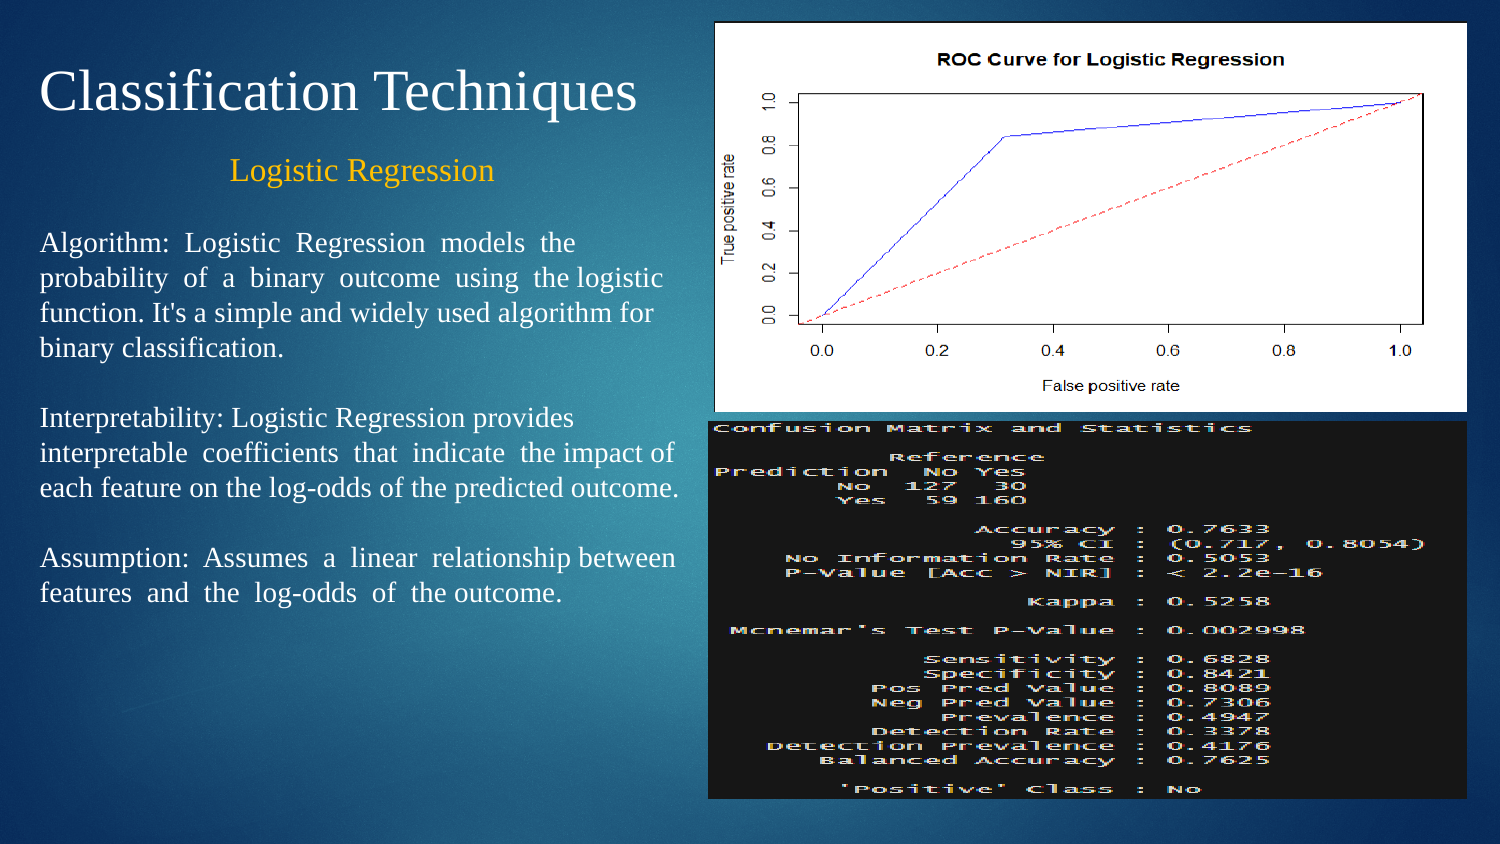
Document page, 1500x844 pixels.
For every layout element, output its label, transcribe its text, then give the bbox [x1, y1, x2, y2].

picture [714, 21, 1467, 412]
picture [708, 421, 1467, 800]
text_box Classification Techniques [24, 44, 708, 200]
text_box Logistic Regression Algorithm: Logistic Regression models the probability of a binary outcome using the logistic function. It's a simple and widely used algorithm for binary classification. Interpretability: Logistic Regression provides interpretable coefficients that indicate the impact of each feature on the log-odds of the predicted outcome. Assumption: Assumes a linear relationship between features and the log-odds of the outcome. [24, 106, 700, 651]
